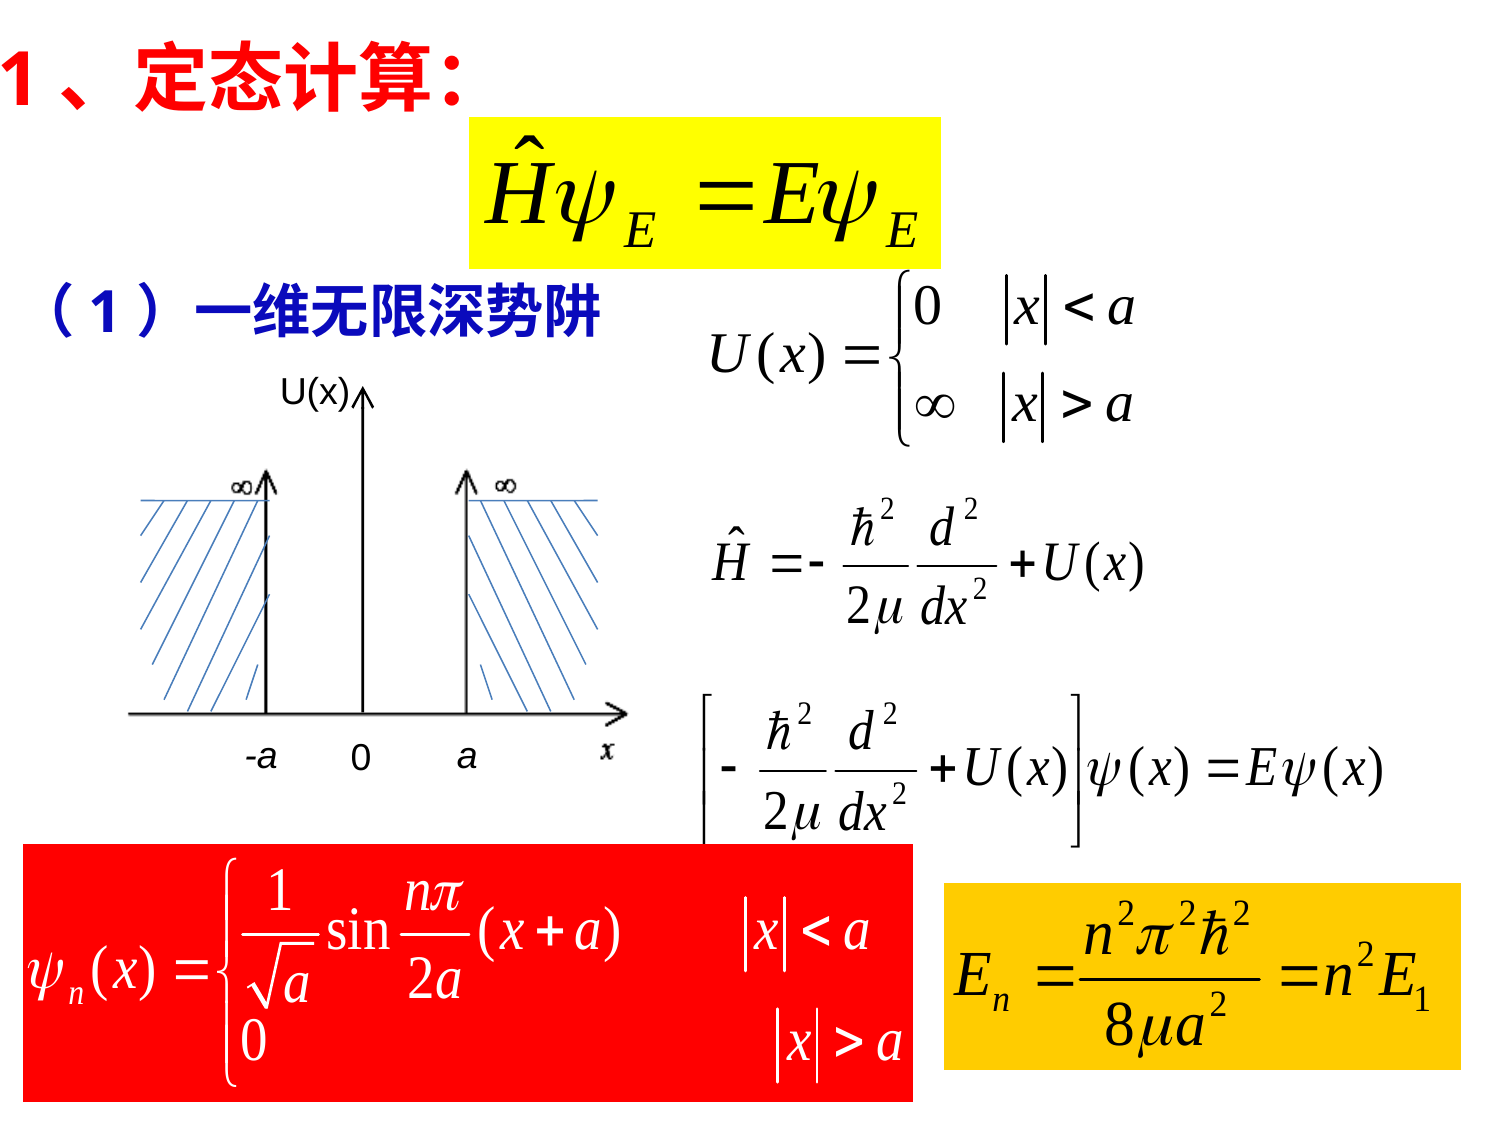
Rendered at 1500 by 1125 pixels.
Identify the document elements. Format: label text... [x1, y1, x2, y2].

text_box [17, 257, 1149, 786]
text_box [691, 681, 1395, 861]
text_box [23, 843, 914, 1102]
text_box 1、定态计算： [0, 22, 523, 128]
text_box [943, 882, 1462, 1071]
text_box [468, 116, 942, 256]
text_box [702, 482, 1154, 646]
